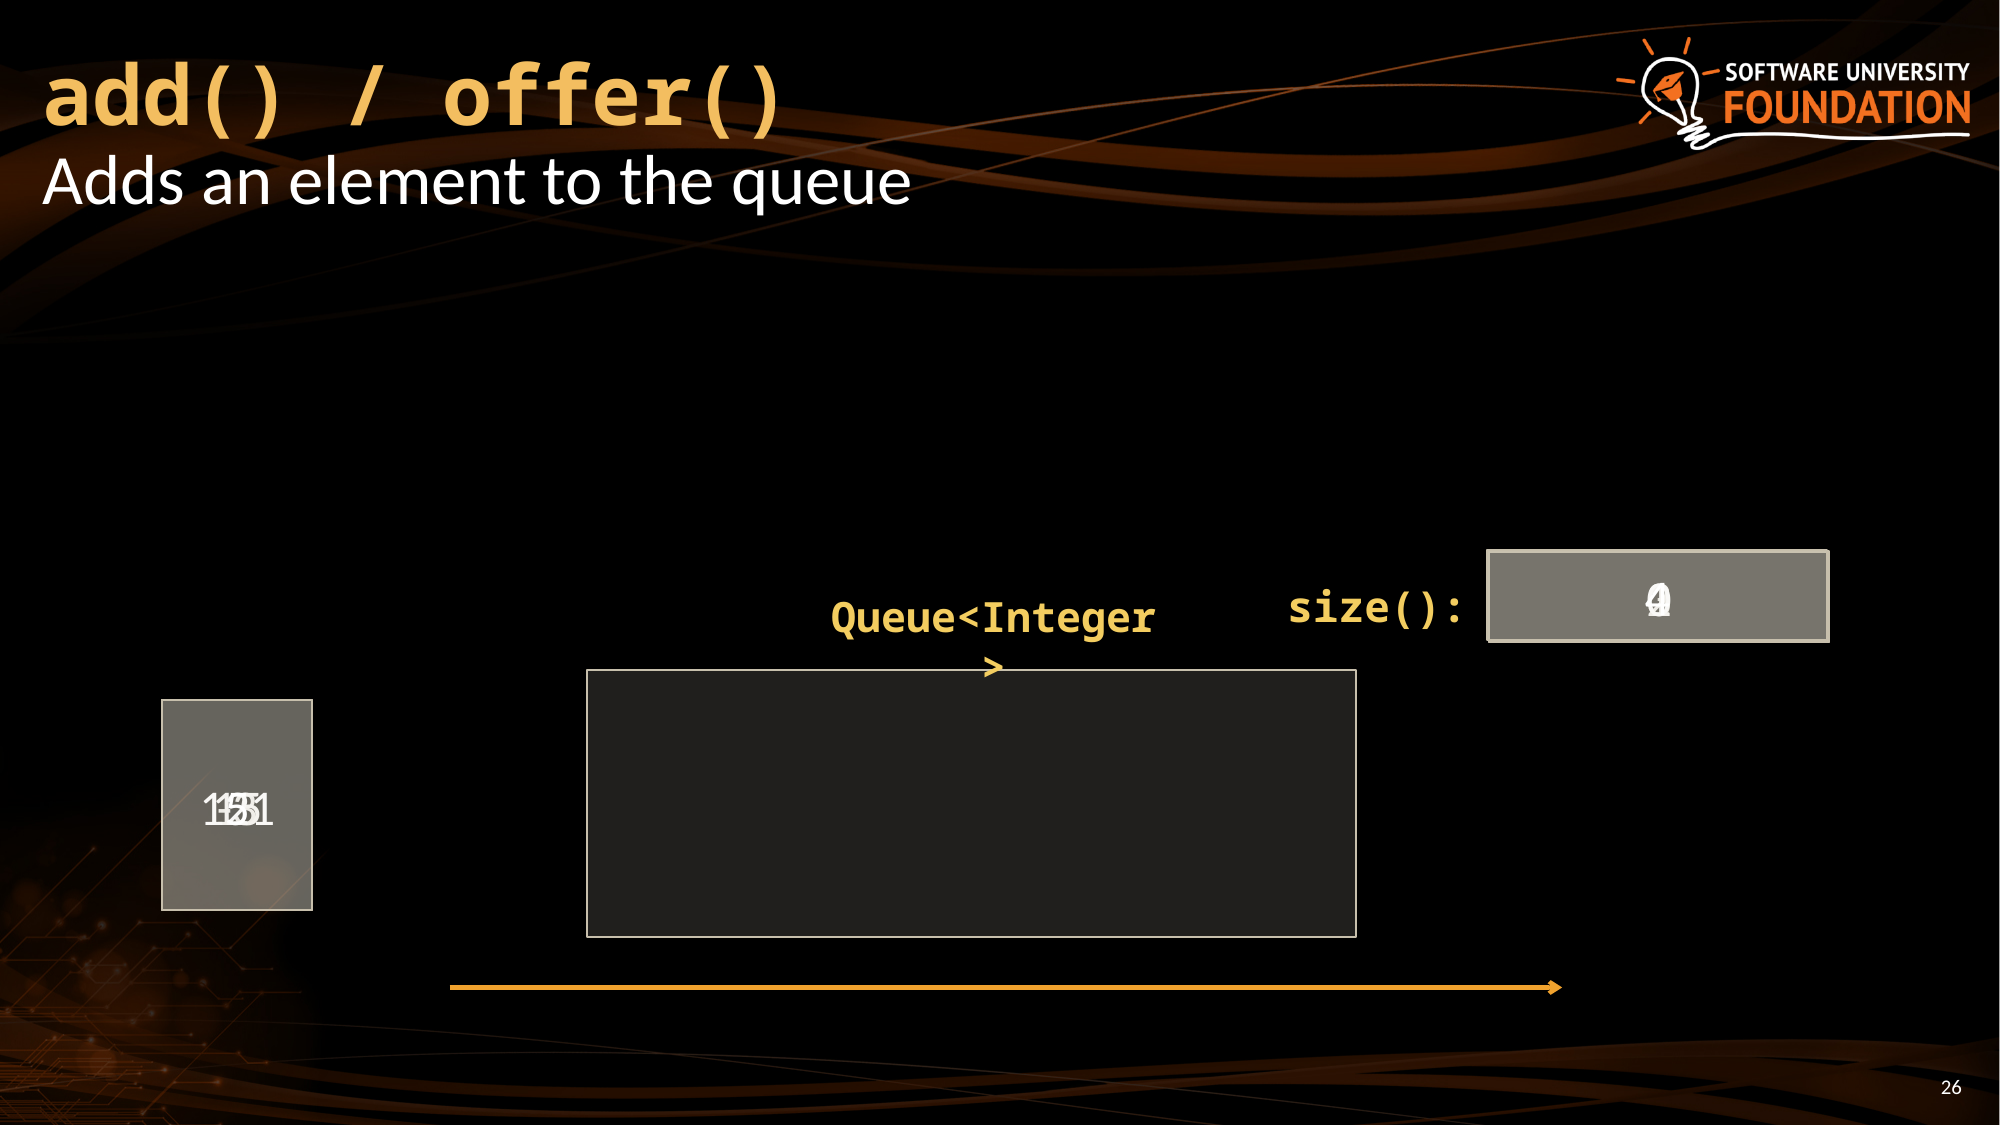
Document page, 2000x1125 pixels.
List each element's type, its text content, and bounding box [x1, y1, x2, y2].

text_box Queue<Integer> [812, 583, 1175, 749]
text_box 5 [162, 700, 313, 911]
title add() / offer() Adds an element to the queue [24, 45, 1600, 229]
text_box [587, 670, 1356, 938]
slide_number 26 [1897, 1070, 1968, 1103]
picture [0, 0, 2000, 1125]
text_box size(): [1178, 565, 1504, 652]
text_box 4 [1487, 549, 1828, 640]
